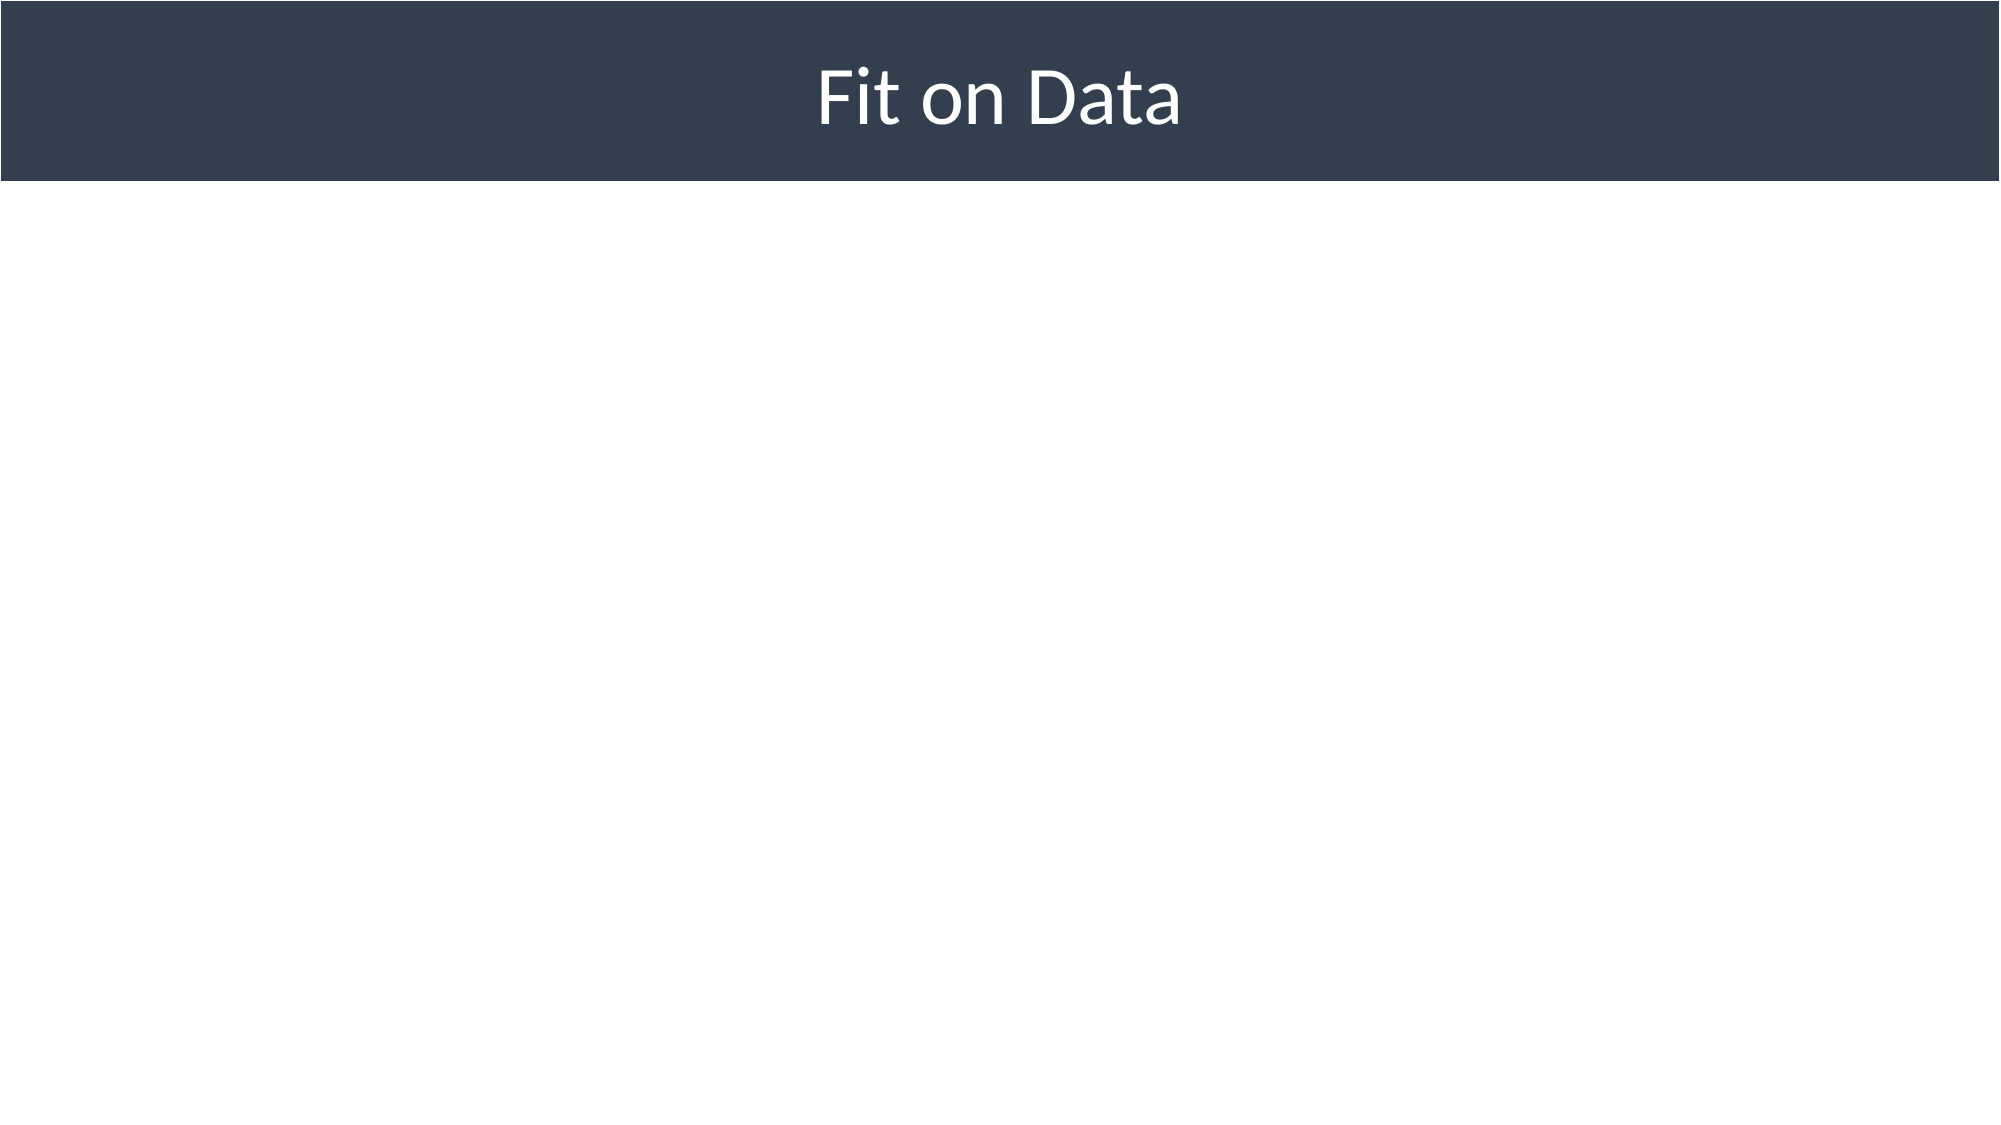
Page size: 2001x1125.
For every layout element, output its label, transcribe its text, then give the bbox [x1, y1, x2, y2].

text_box Fit on Data [0, 0, 2000, 184]
